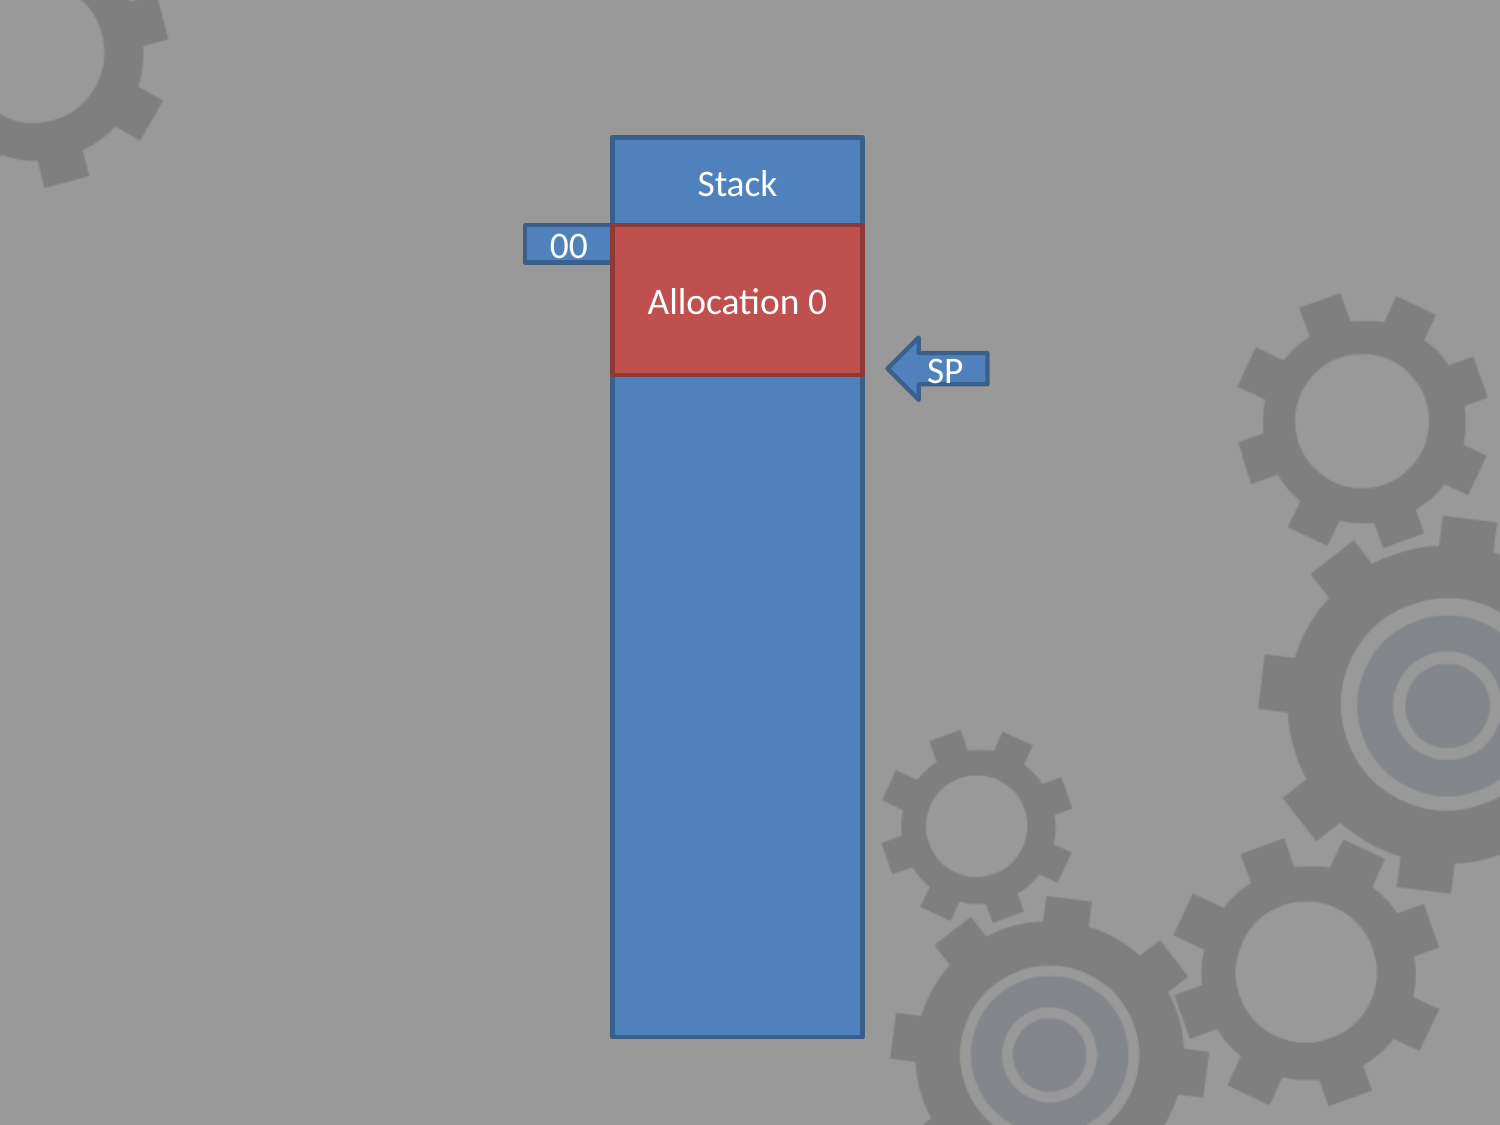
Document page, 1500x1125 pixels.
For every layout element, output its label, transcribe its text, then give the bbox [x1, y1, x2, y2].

text_box Stack [610, 135, 865, 223]
text_box Allocation 0 [610, 223, 865, 377]
picture [0, 0, 1500, 1125]
text_box SP [885, 335, 990, 402]
text_box 00 [523, 223, 610, 265]
text_box [610, 377, 865, 1039]
